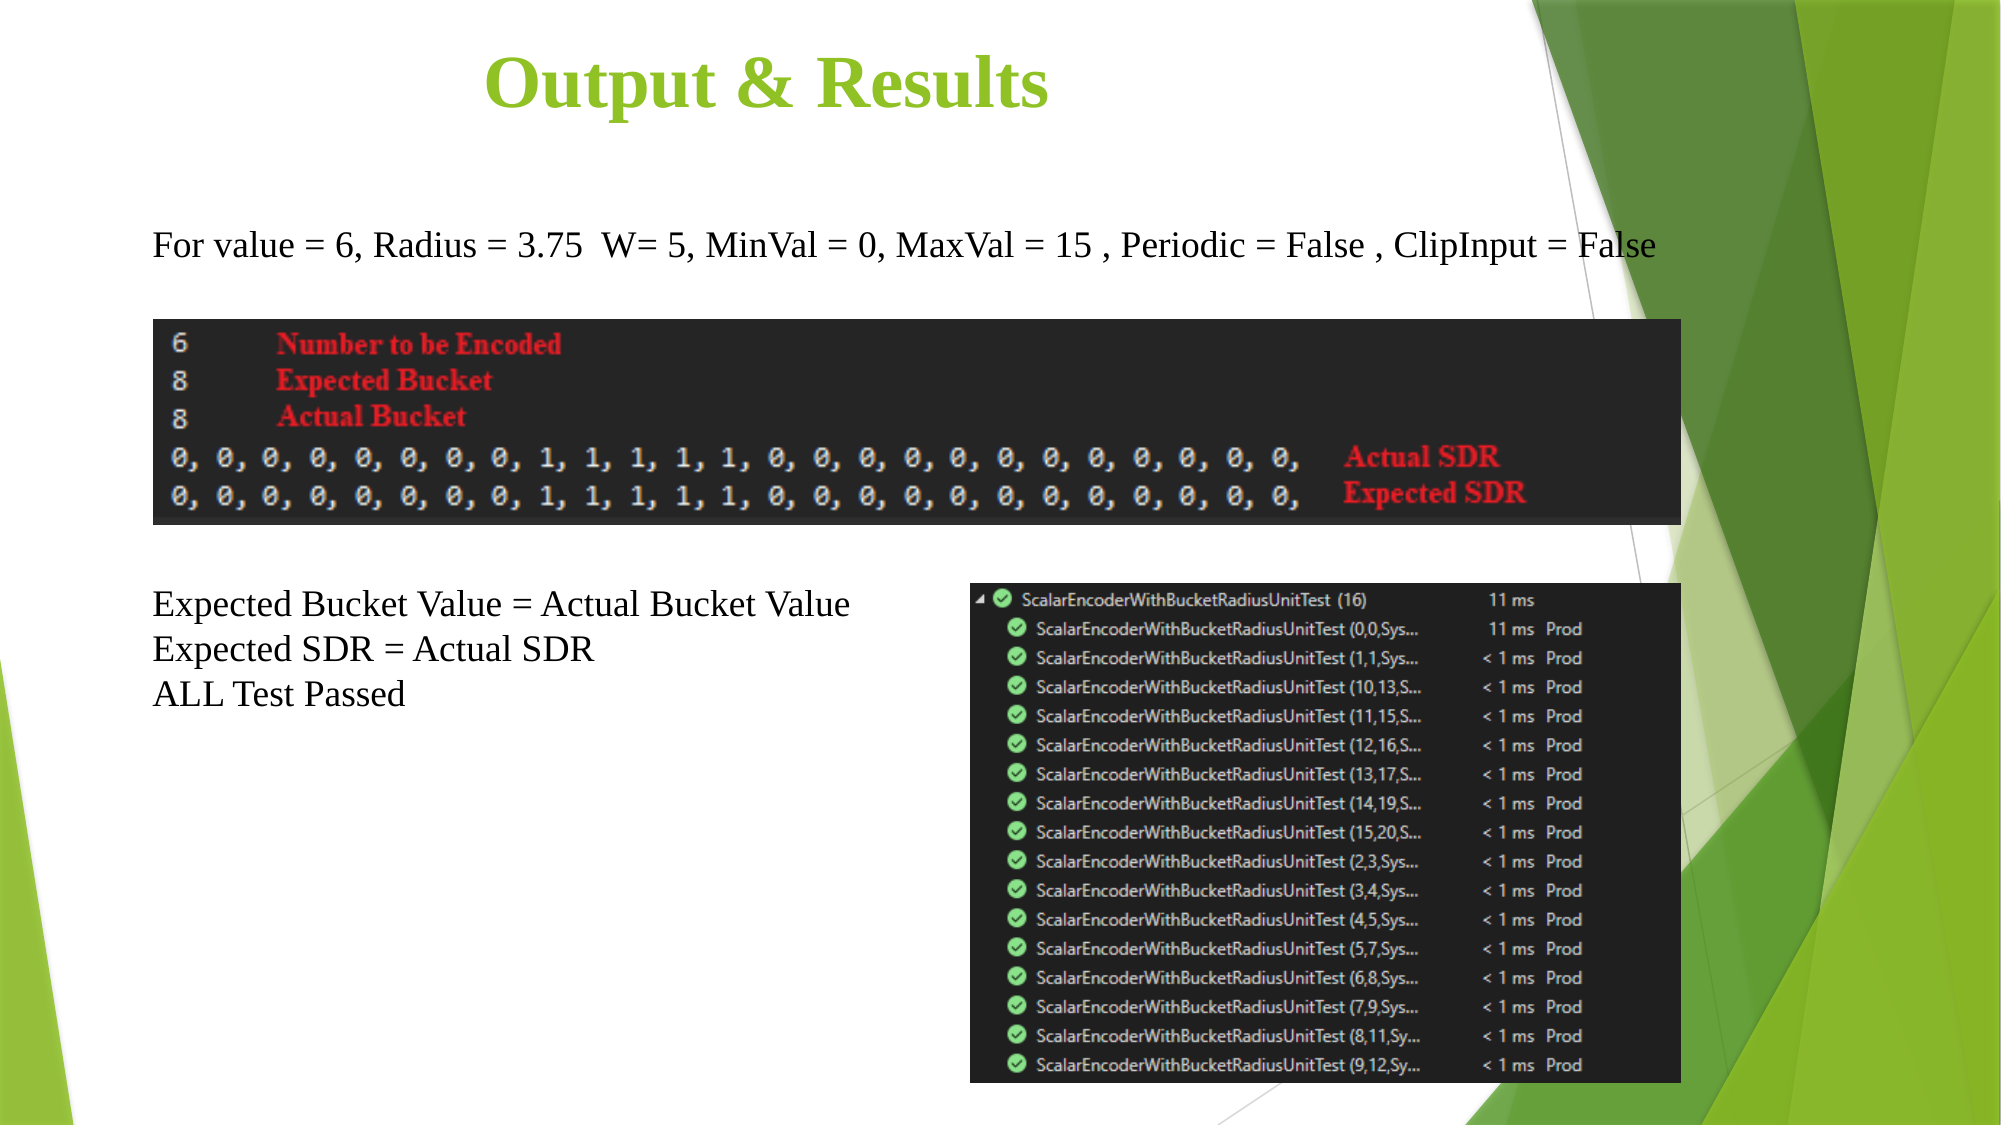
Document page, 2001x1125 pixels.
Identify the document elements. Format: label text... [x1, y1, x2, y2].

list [152, 319, 1682, 526]
picture [969, 582, 1682, 1083]
text_box For value = 6, Radius = 3.75 W= 5, MinVal = 0, MaxVal = 15 , Periodic = False , ClipInput = False [137, 212, 1680, 272]
text_box Expected Bucket Value = Actual Bucket Value Expected SDR = Actual SDR ALL Test Passed [137, 571, 988, 722]
title Output & Results [468, 24, 1879, 242]
